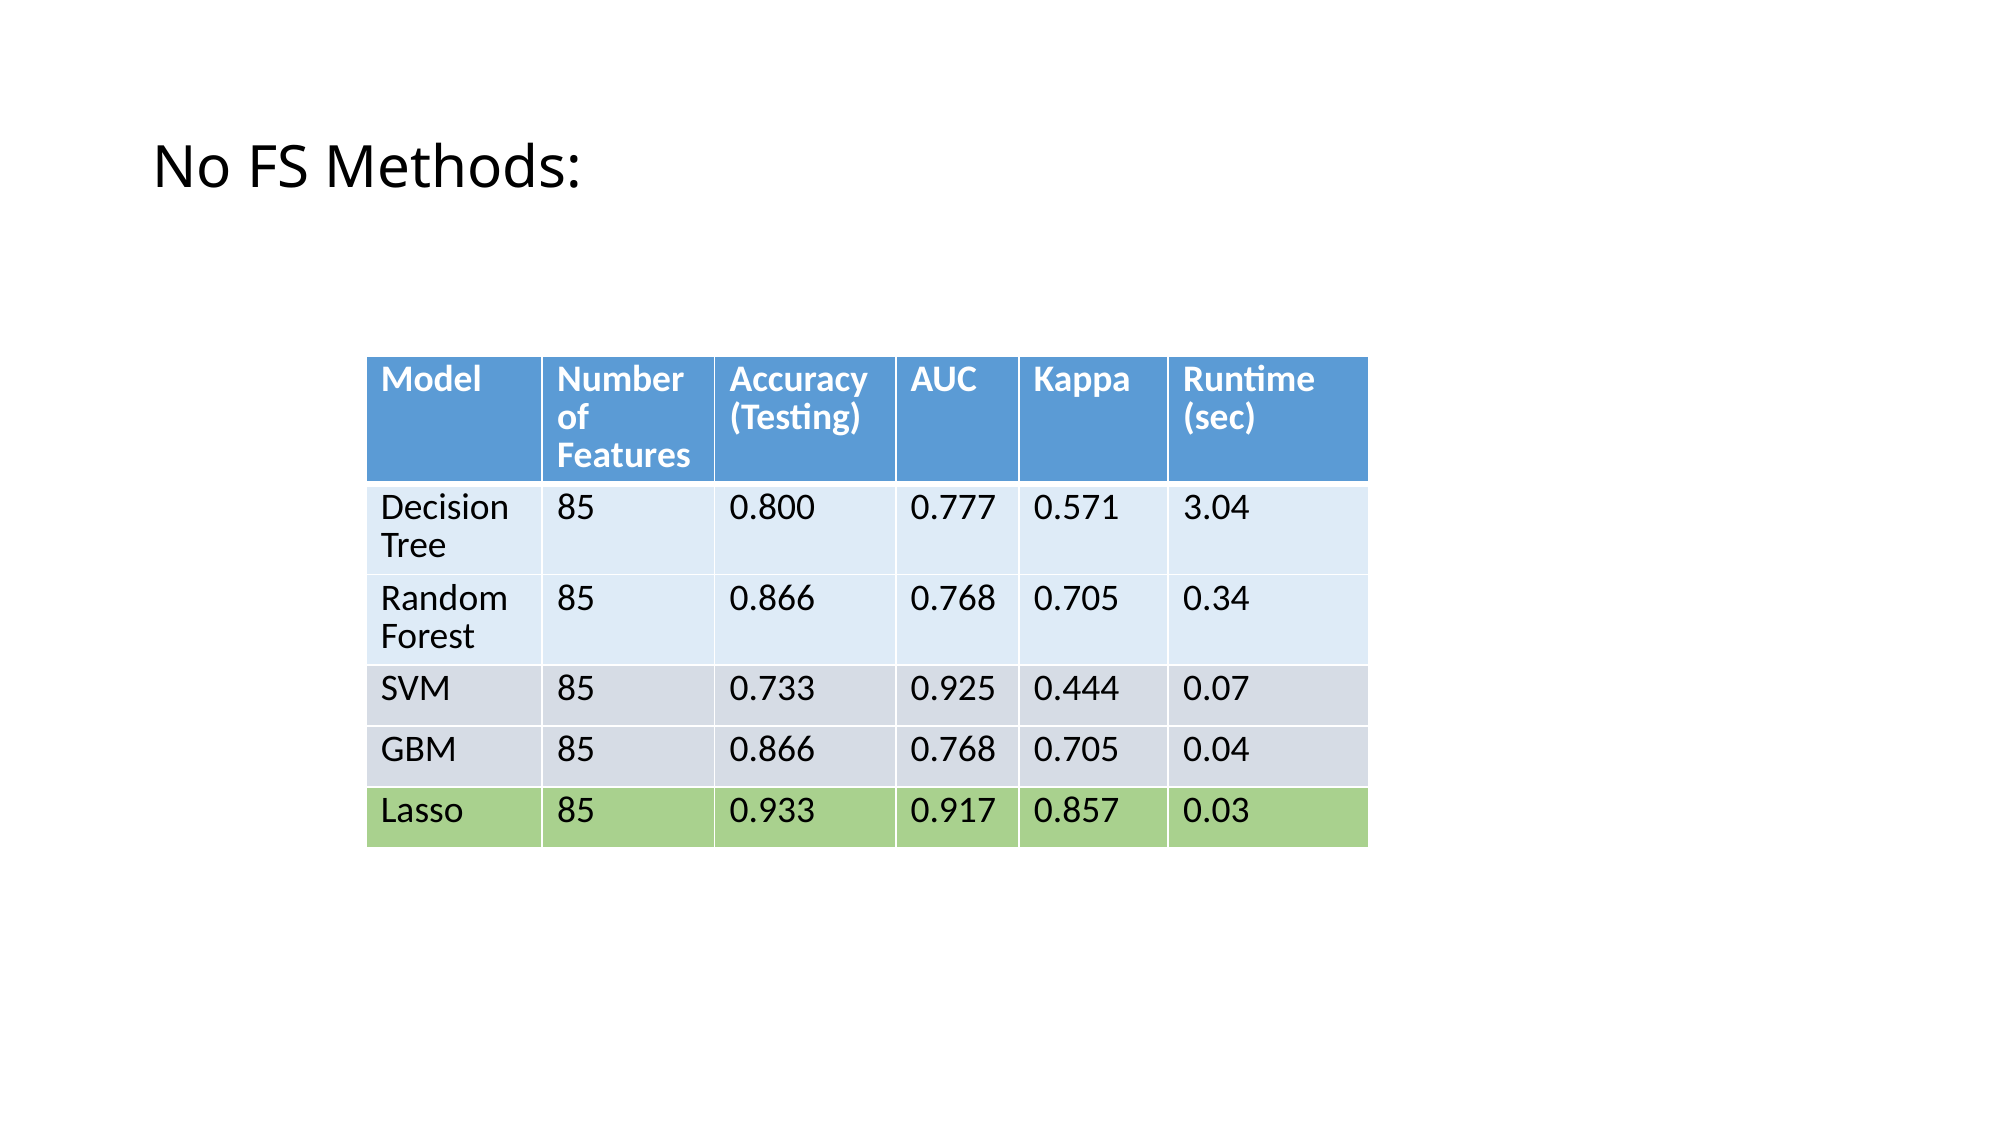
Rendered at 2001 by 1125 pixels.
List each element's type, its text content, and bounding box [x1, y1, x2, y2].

table_cell 0.917 [897, 788, 1018, 847]
table_cell Random Forest [367, 575, 541, 664]
table_cell 0.571 [1020, 487, 1167, 574]
table_cell 0.733 [715, 666, 895, 725]
table_cell 0.03 [1169, 788, 1368, 847]
table_cell SVM [367, 666, 541, 725]
table_cell 3.04 [1169, 487, 1368, 574]
table_cell 0.705 [1020, 727, 1167, 786]
table_cell 0.800 [715, 487, 895, 574]
table_cell Lasso [367, 788, 541, 847]
table_header Number of Features [543, 357, 714, 481]
table_cell 0.705 [1020, 575, 1167, 664]
table_cell 0.07 [1169, 666, 1368, 725]
table_cell 85 [543, 666, 714, 725]
table_cell 85 [543, 788, 714, 847]
table_cell 0.857 [1020, 788, 1167, 847]
table_cell 0.925 [897, 666, 1018, 725]
table_cell Decision Tree [367, 487, 541, 574]
table_cell 85 [543, 727, 714, 786]
table_header Accuracy (Testing) [715, 357, 895, 481]
table_cell 0.777 [897, 487, 1018, 574]
table_cell 0.34 [1169, 575, 1368, 664]
table_cell 0.04 [1169, 727, 1368, 786]
table_header Model [367, 357, 541, 481]
table_cell 85 [543, 575, 714, 664]
table_cell GBM [367, 727, 541, 786]
table_header Kappa [1020, 357, 1167, 481]
table_cell 85 [543, 487, 714, 574]
table_cell 0.866 [715, 727, 895, 786]
title No FS Methods: [137, 59, 1863, 278]
table_cell 0.768 [897, 575, 1018, 664]
table_cell 0.768 [897, 727, 1018, 786]
table_cell 0.933 [715, 788, 895, 847]
table_cell 0.866 [715, 575, 895, 664]
table_header Runtime (sec) [1169, 357, 1368, 481]
table_header AUC [897, 357, 1018, 481]
table_cell 0.444 [1020, 666, 1167, 725]
